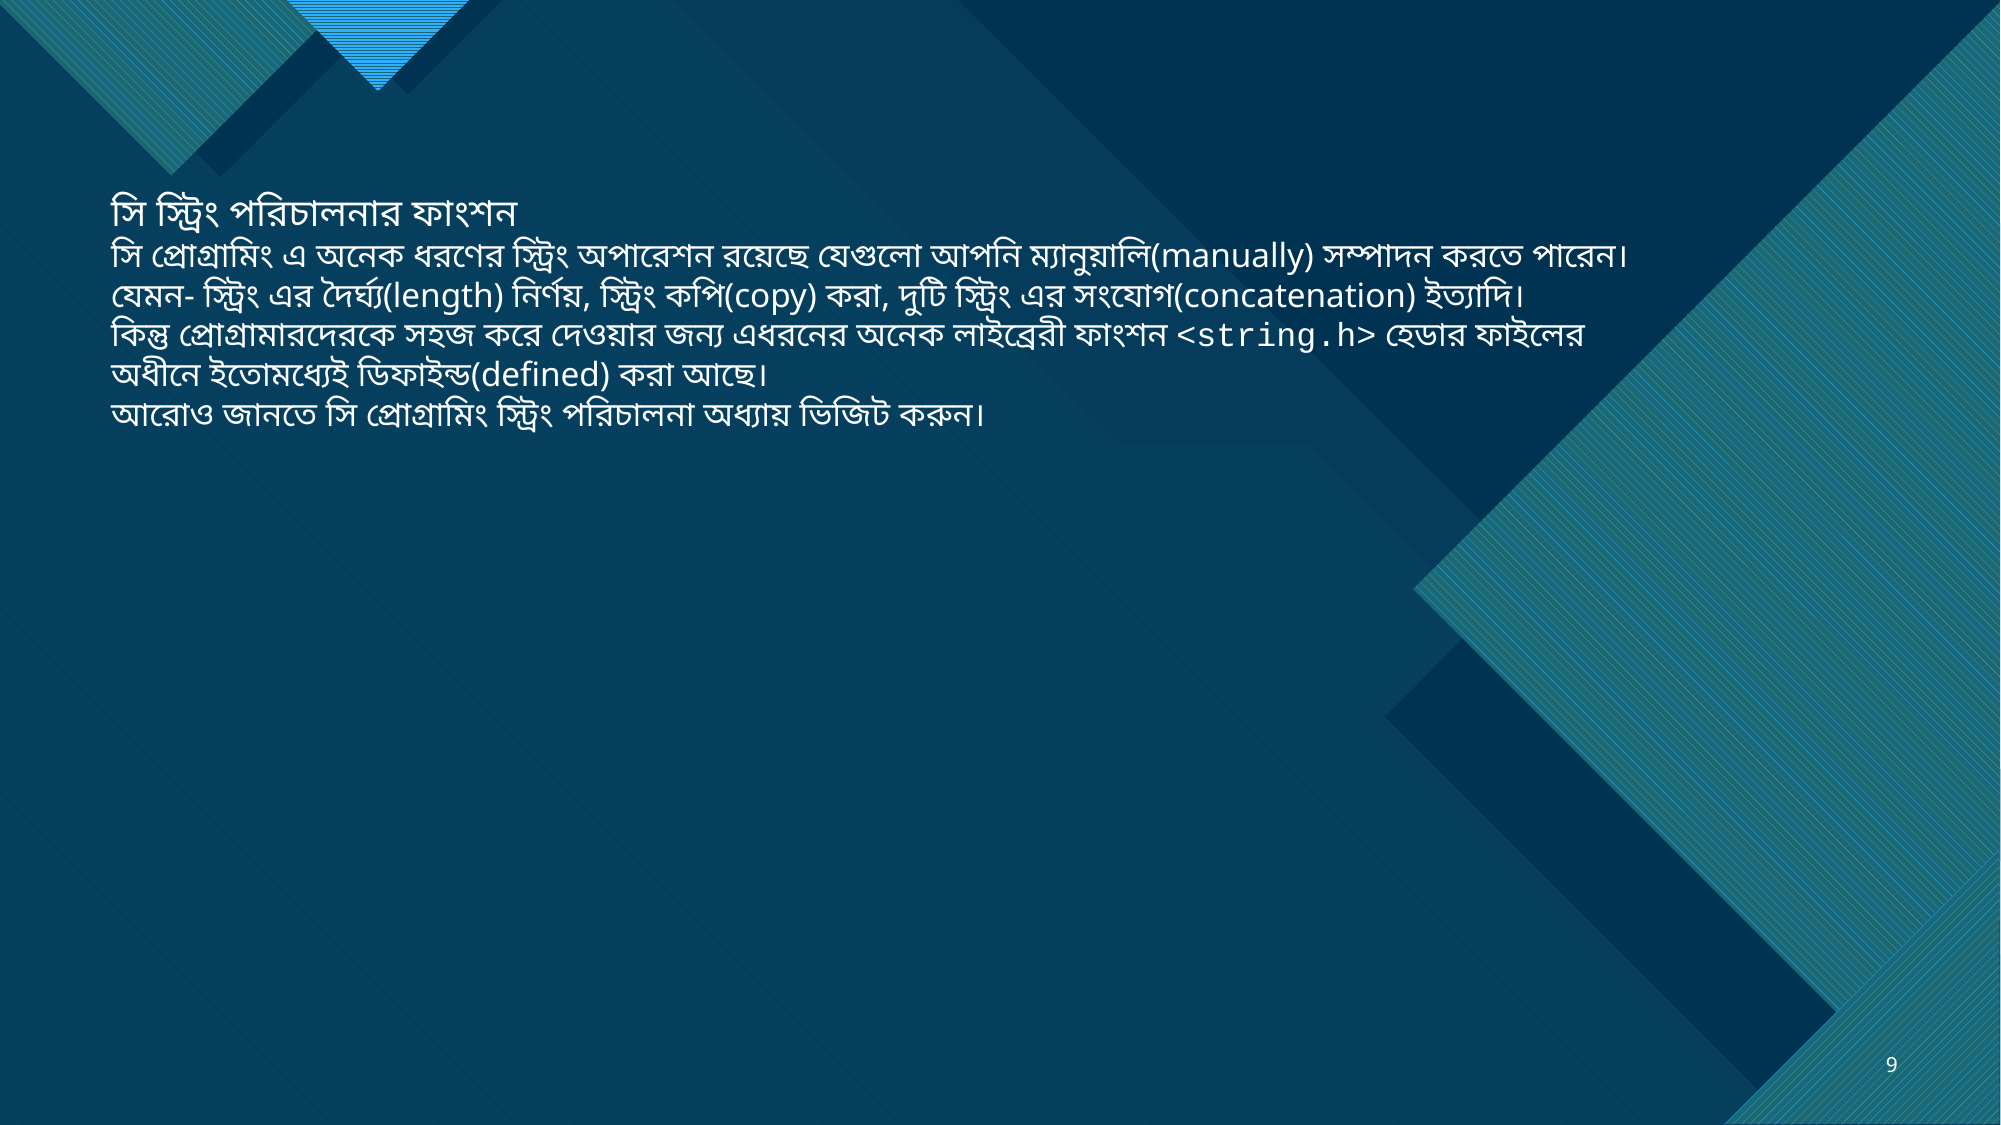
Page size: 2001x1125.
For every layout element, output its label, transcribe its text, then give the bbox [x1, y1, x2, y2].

slide_number 9 [1845, 1035, 1913, 1096]
text_box সি স্ট্রিং পরিচালনার ফাংশন সি প্রোগ্রামিং এ অনেক ধরণের স্ট্রিং অপারেশন রয়েছে যেগুলো আপনি ম্যানুয়ালি(manually) সম্পাদন করতে পারেন। যেমন- স্ট্রিং এর দৈর্ঘ্য(length) নির্ণয়, স্ট্রিং কপি(copy) করা, দুটি স্ট্রিং এর সংযোগ(concatenation) ইত্যাদি। কিন্তু প্রোগ্রামারদেরকে সহজ করে দেওয়ার জন্য এধরনের অনেক লাইব্রেরী ফাংশন <string.h> হেডার ফাইলের অধীনে ইতোমধ্যেই ডিফাইন্ড(defined) করা আছে। আরোও জানতে সি প্রোগ্রামিং স্ট্রিং পরিচালনা অধ্যায় ভিজিট করুন। [111, 174, 1648, 448]
text_box লাইব্রেরী ফাংশন ব্যবহার করে স্ট্রিং পরিচালনা [1415, 448, 2001, 1125]
